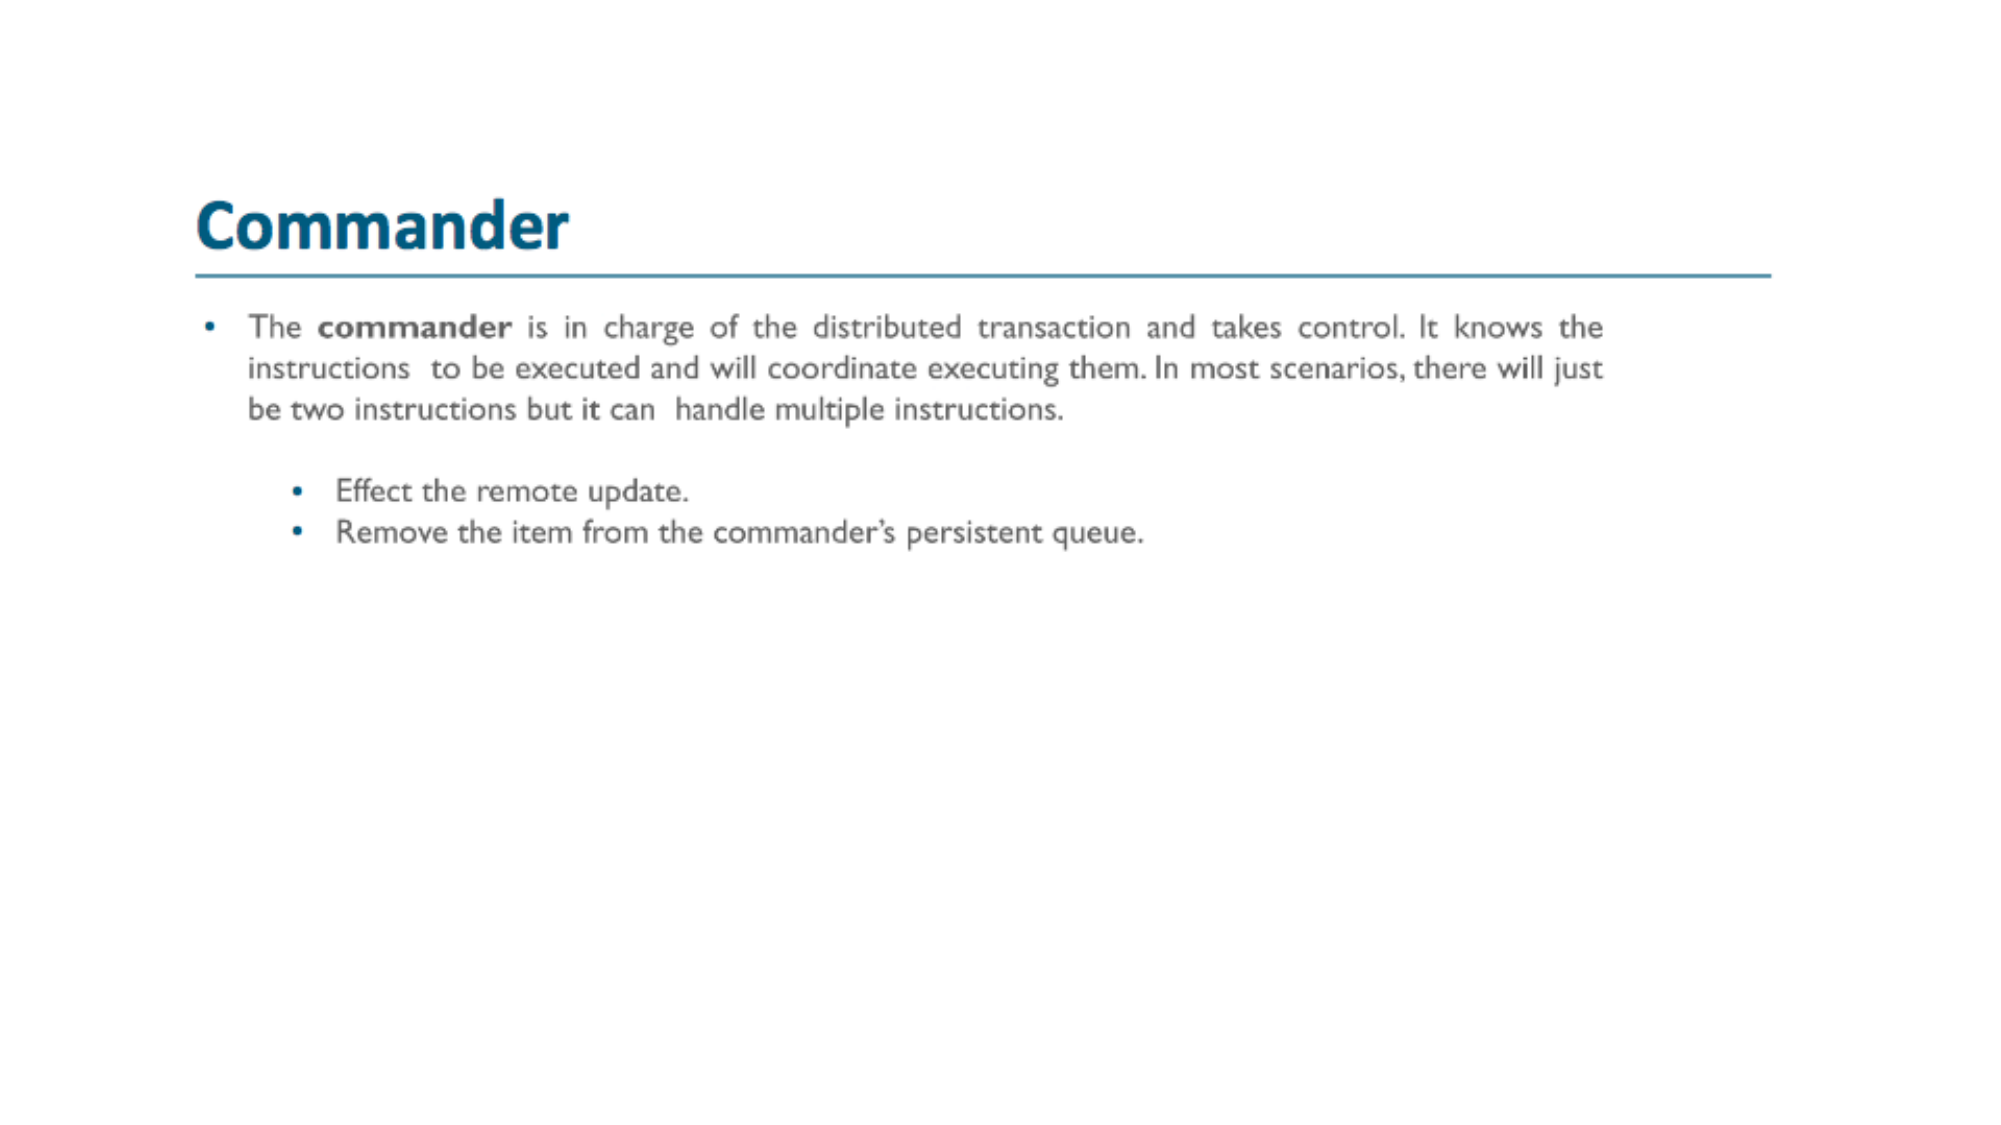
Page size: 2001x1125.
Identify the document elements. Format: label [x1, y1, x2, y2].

list [177, 166, 1801, 961]
